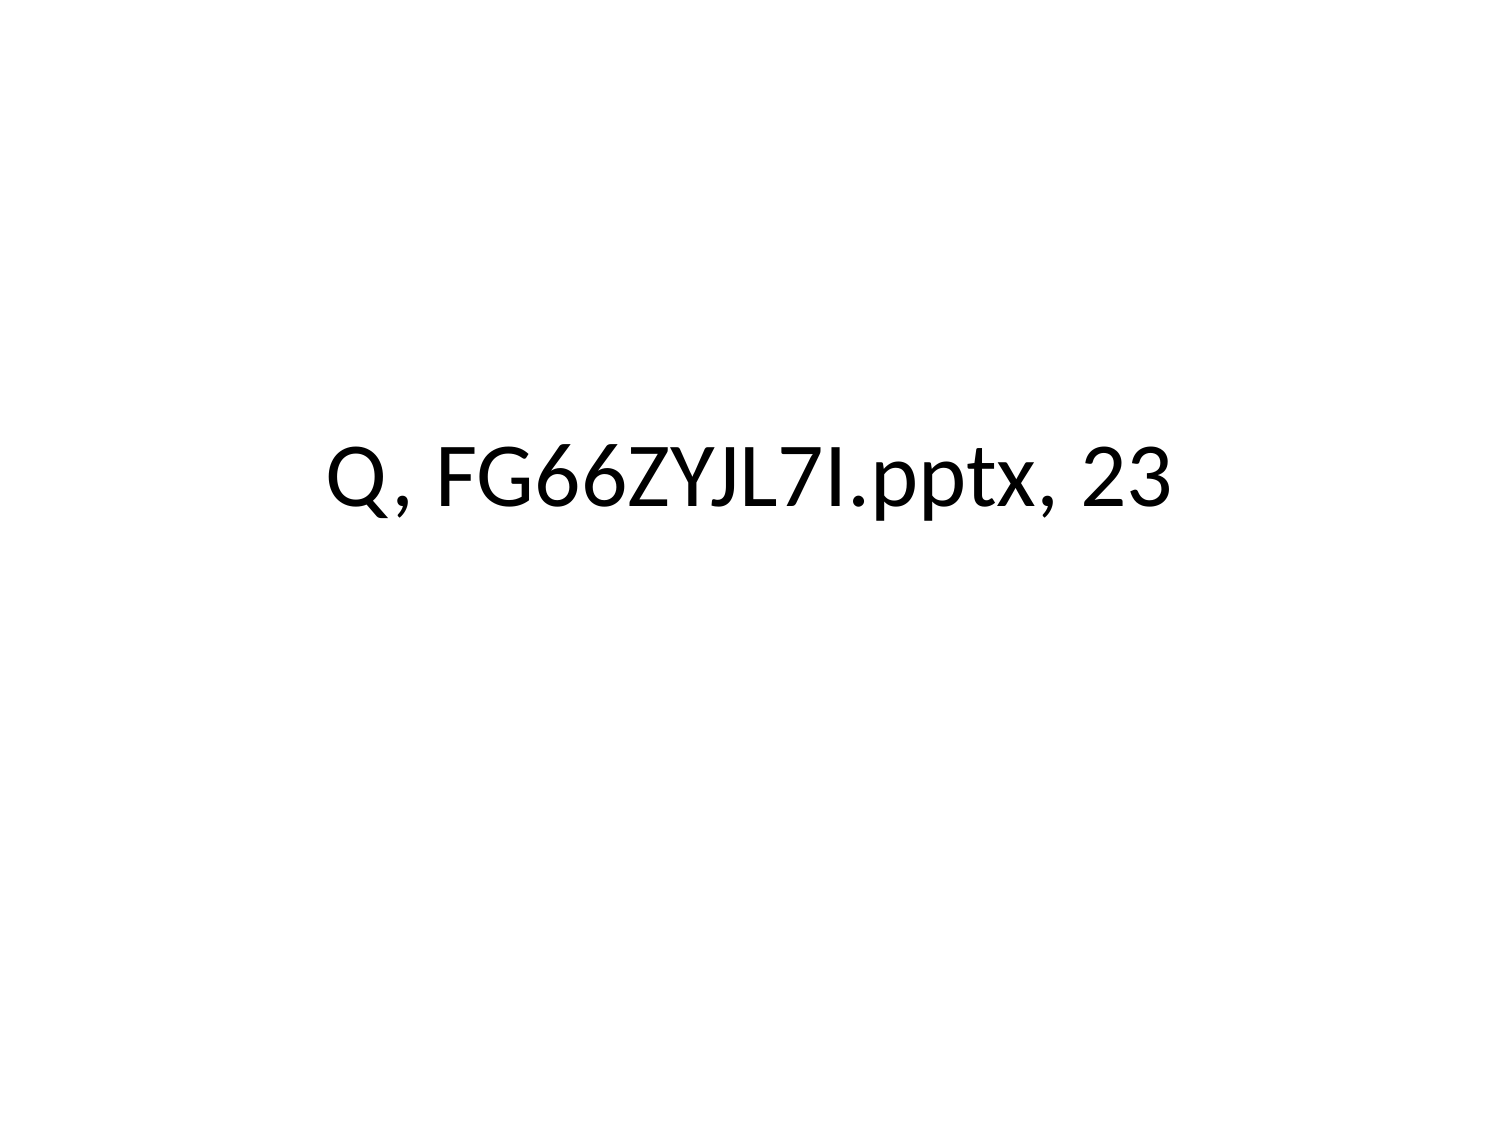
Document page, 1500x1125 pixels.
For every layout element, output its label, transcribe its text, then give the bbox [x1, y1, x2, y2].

title Q, FG66ZYJL7I.pptx, 23 [112, 349, 1388, 591]
